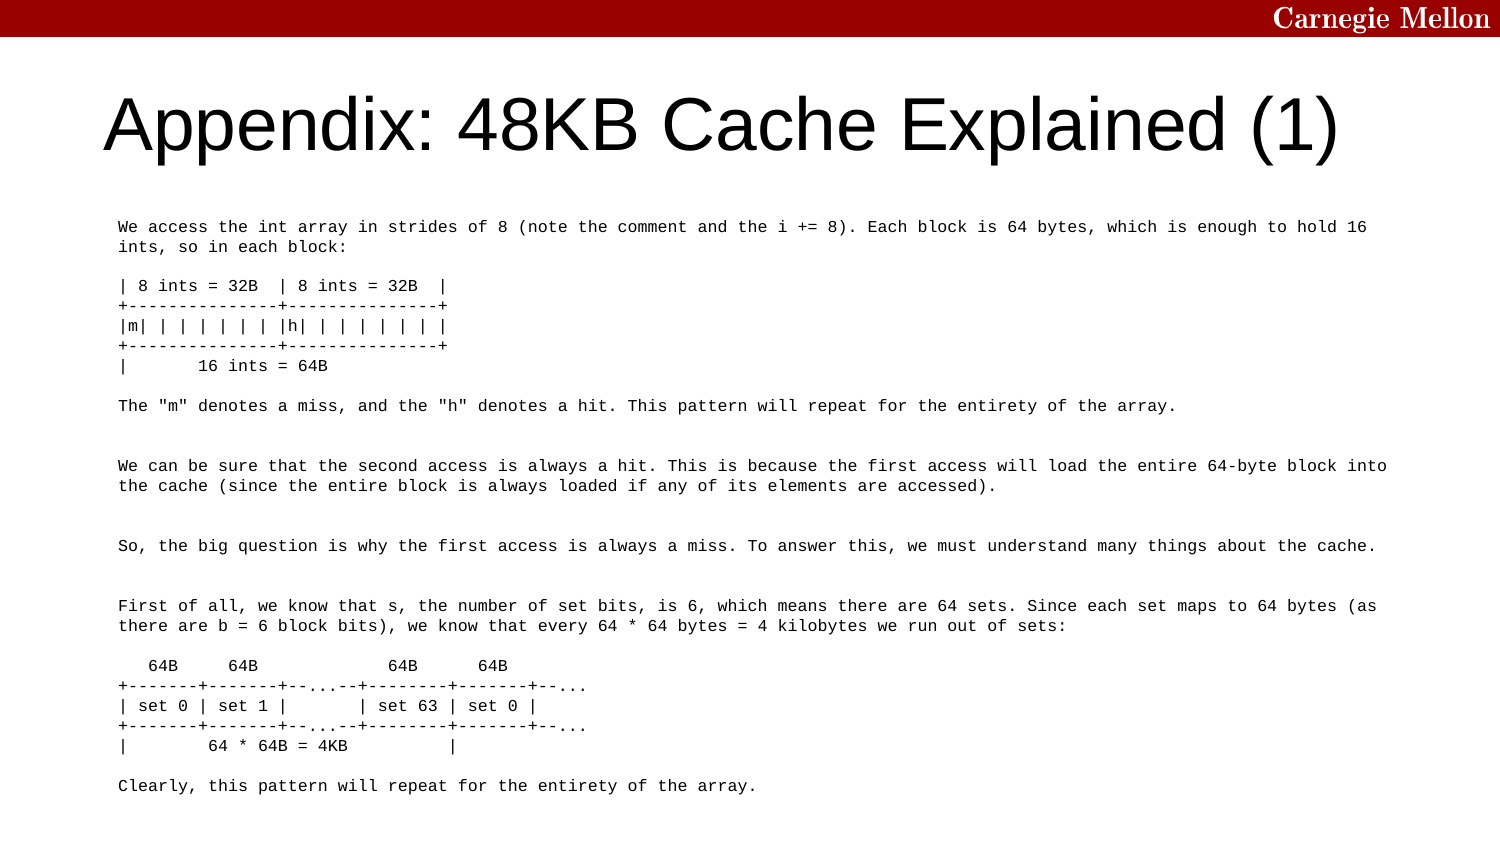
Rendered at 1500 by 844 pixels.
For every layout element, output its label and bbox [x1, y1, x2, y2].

picture [0, 0, 1500, 844]
title [103, 44, 1397, 207]
text_box [103, 207, 1440, 809]
